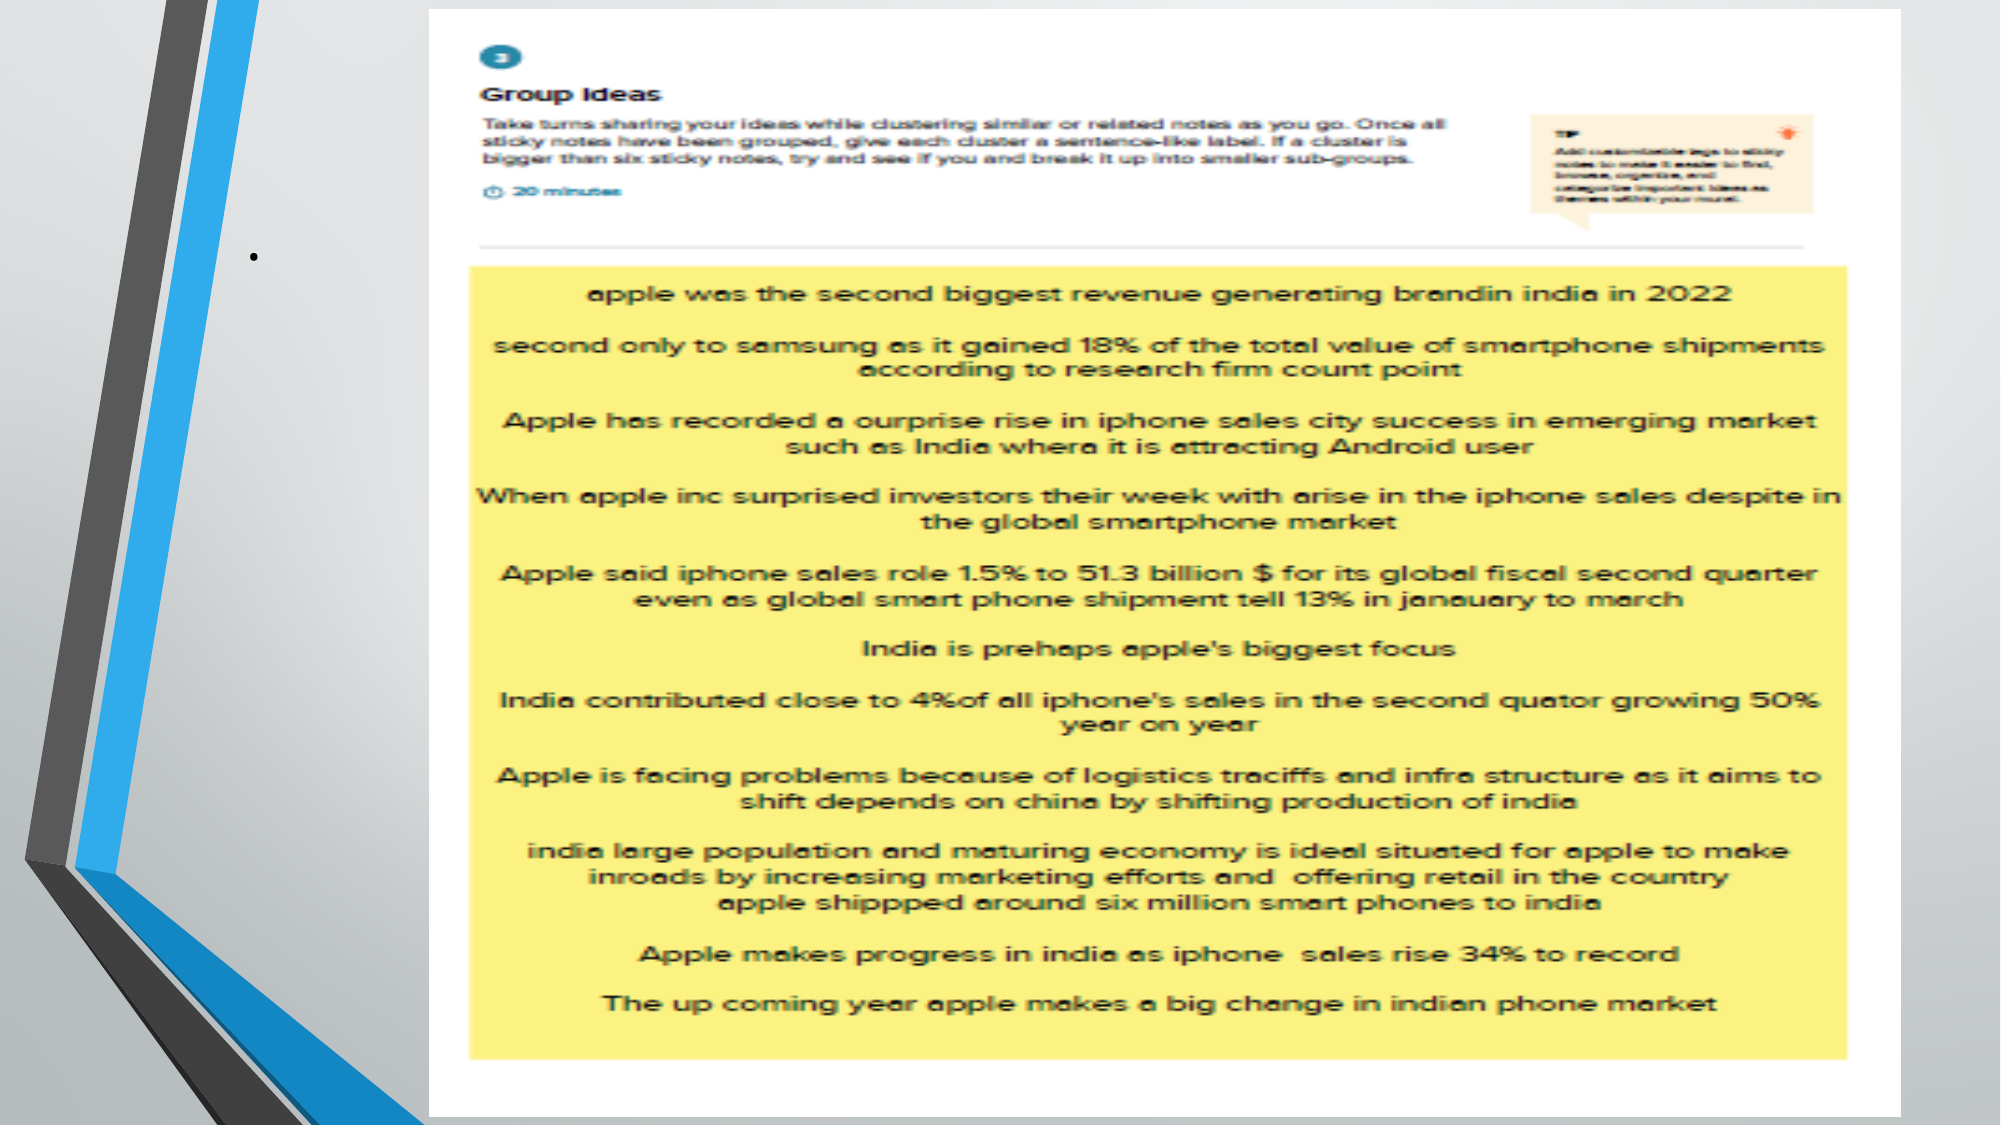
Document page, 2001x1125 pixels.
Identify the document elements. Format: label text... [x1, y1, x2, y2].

title . [137, 194, 372, 280]
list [424, 0, 1951, 1118]
